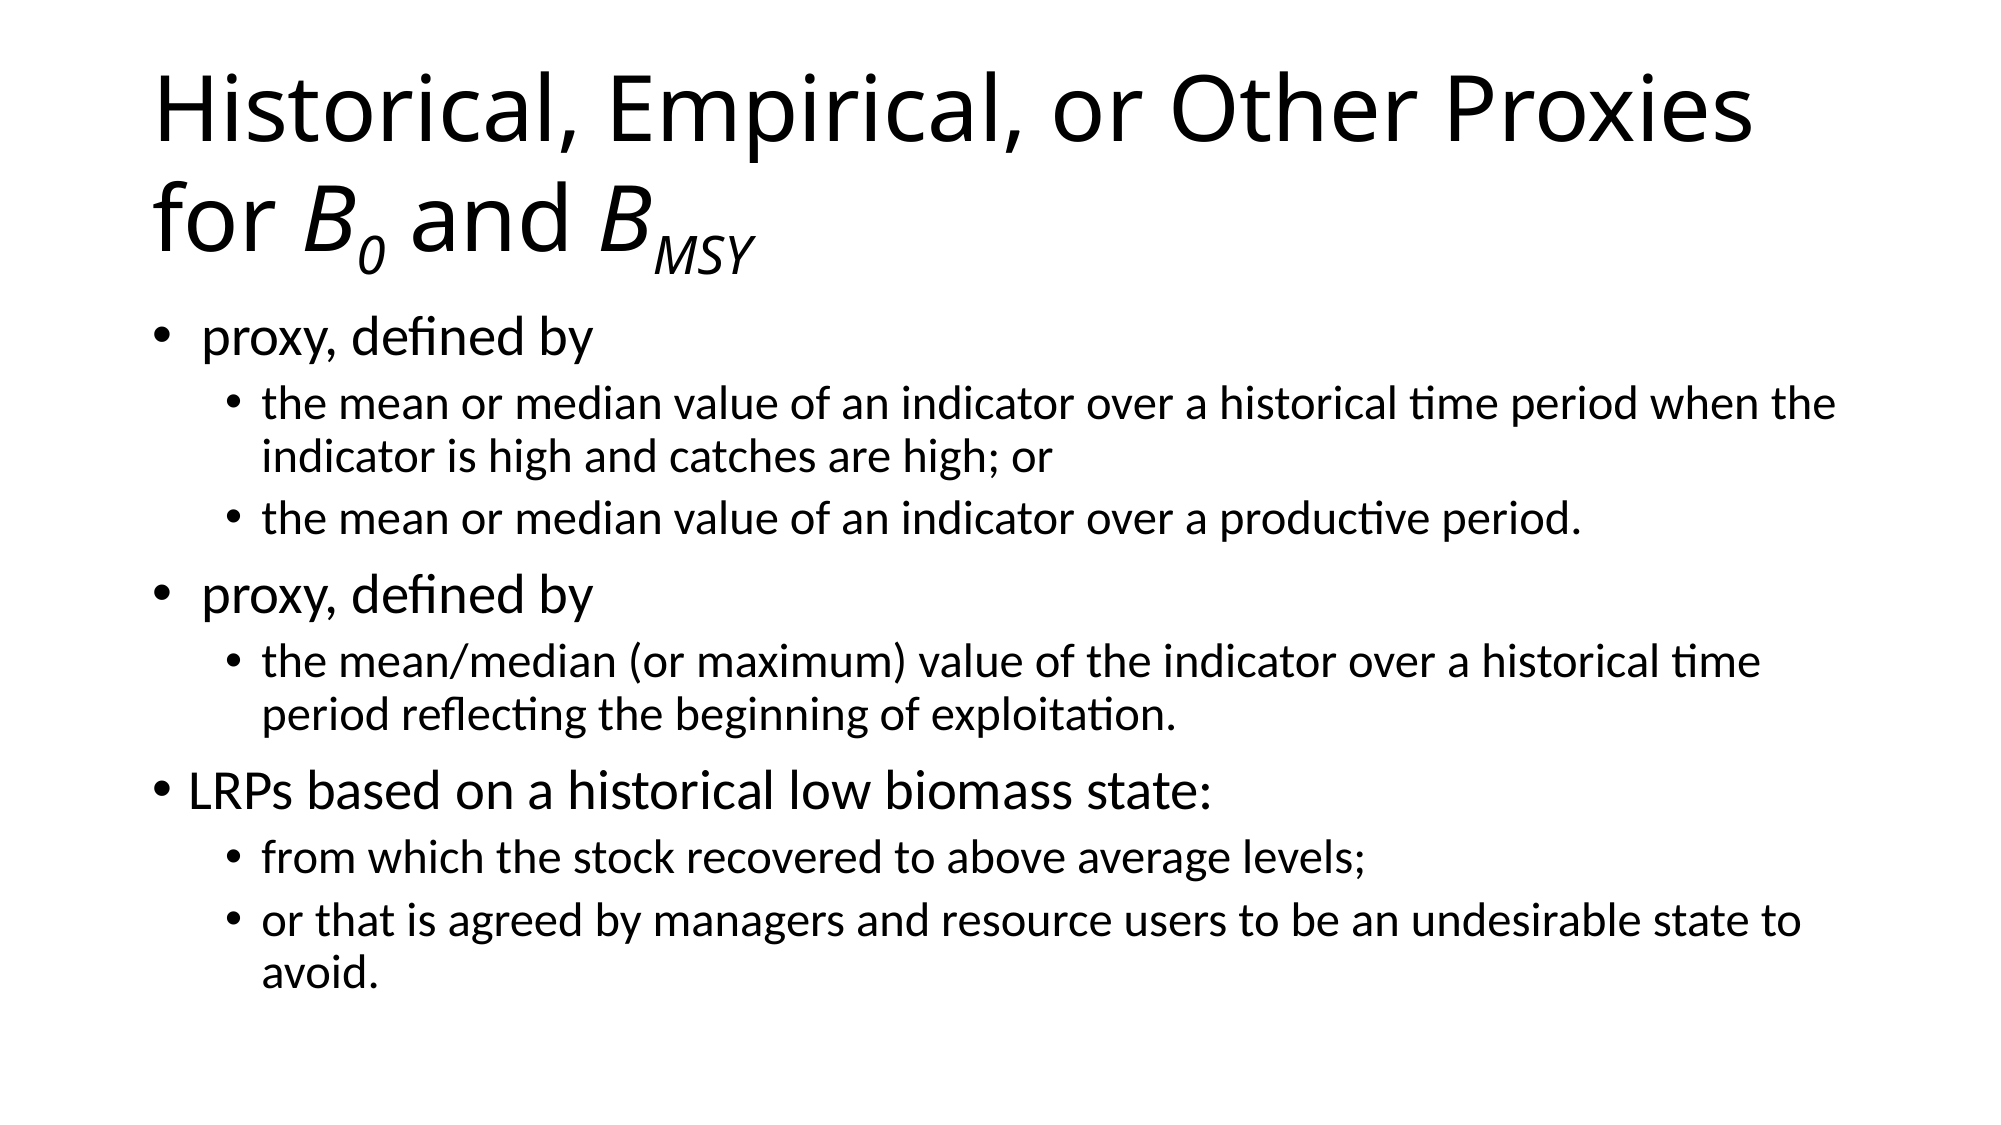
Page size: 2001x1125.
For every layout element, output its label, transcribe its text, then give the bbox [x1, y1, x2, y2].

title Historical, Empirical, or Other Proxies for B0 and BMSY [137, 59, 1863, 278]
